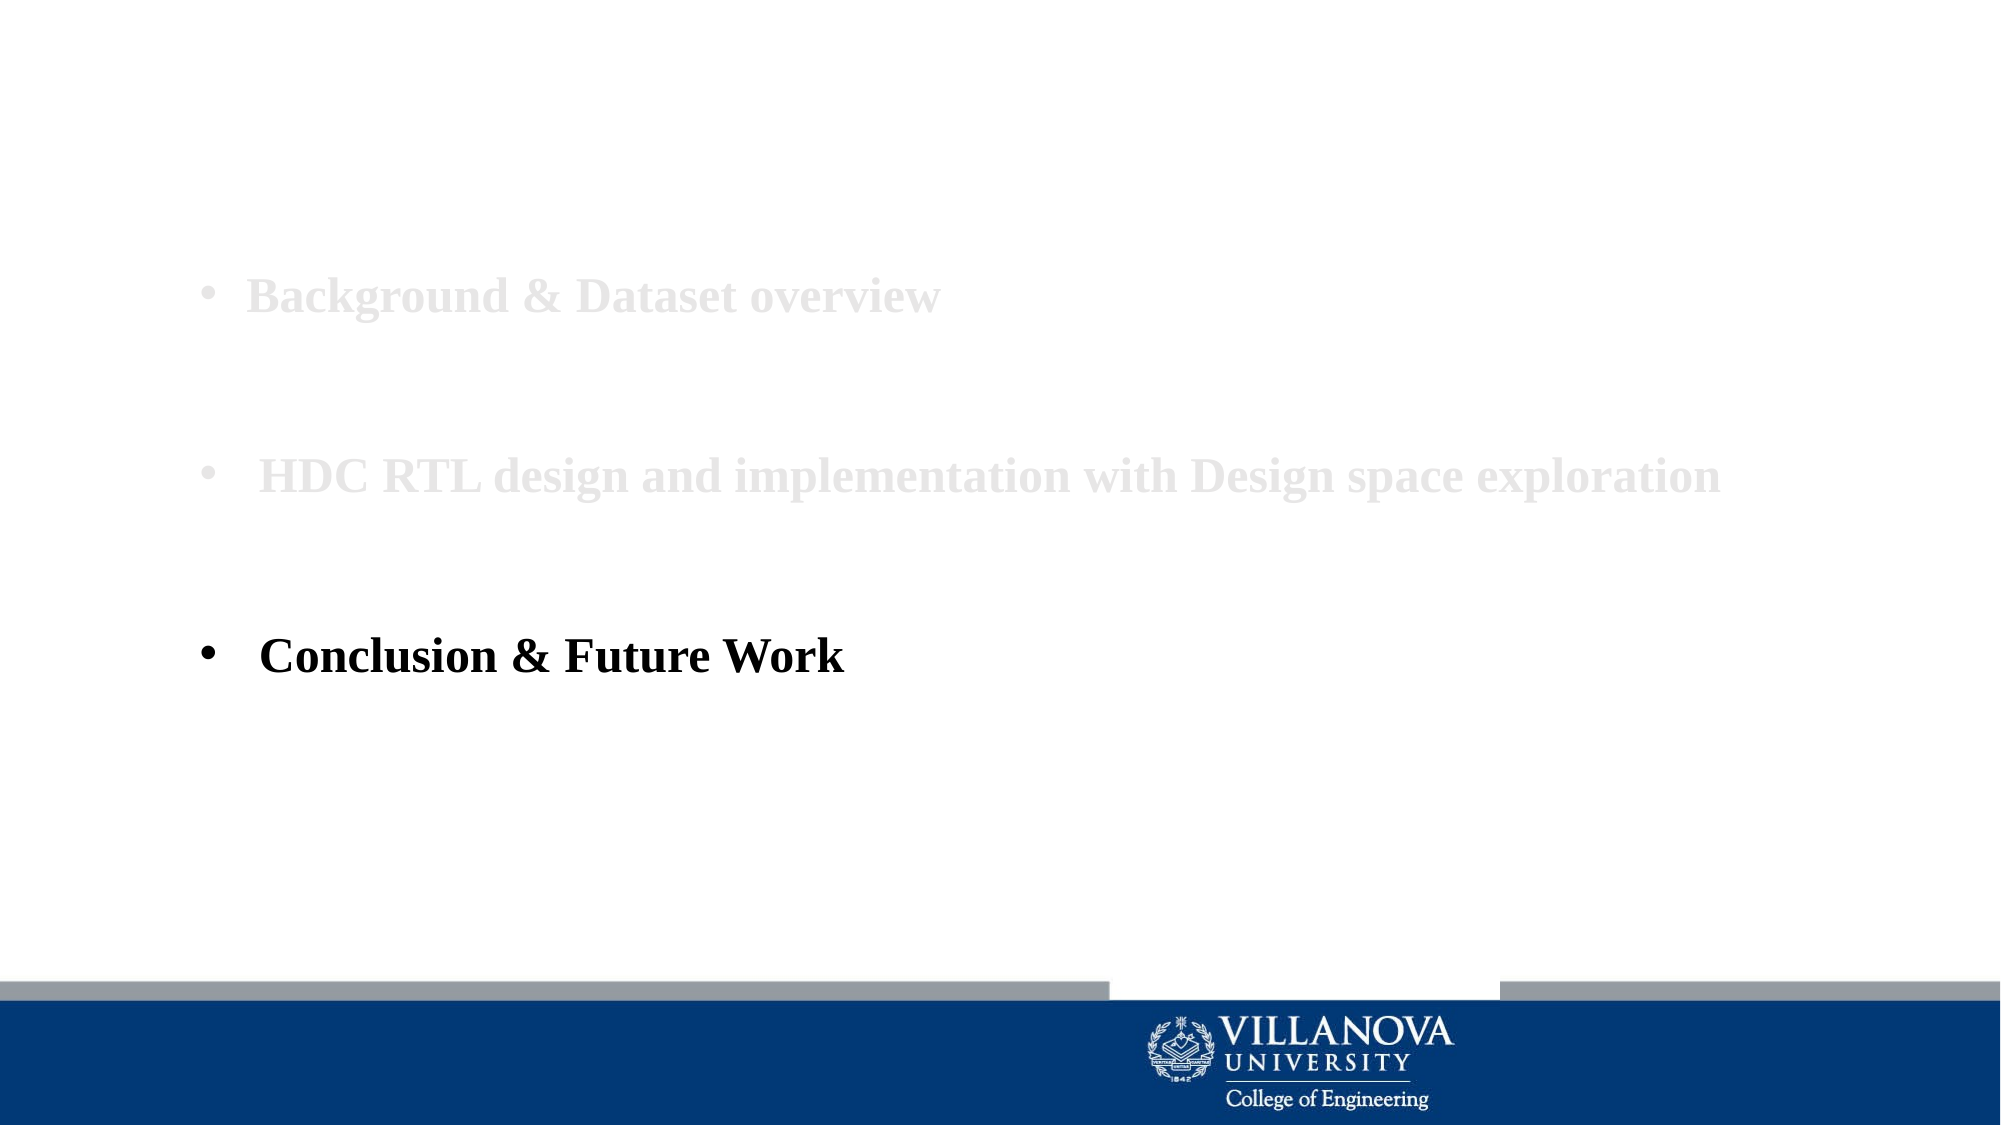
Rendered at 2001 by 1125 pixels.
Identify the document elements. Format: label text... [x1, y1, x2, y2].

picture [0, 0, 2001, 1125]
text_box Background & Dataset overview HDC RTL design and implementation with Design space exploration Conclusion & Future Work [184, 254, 1886, 690]
